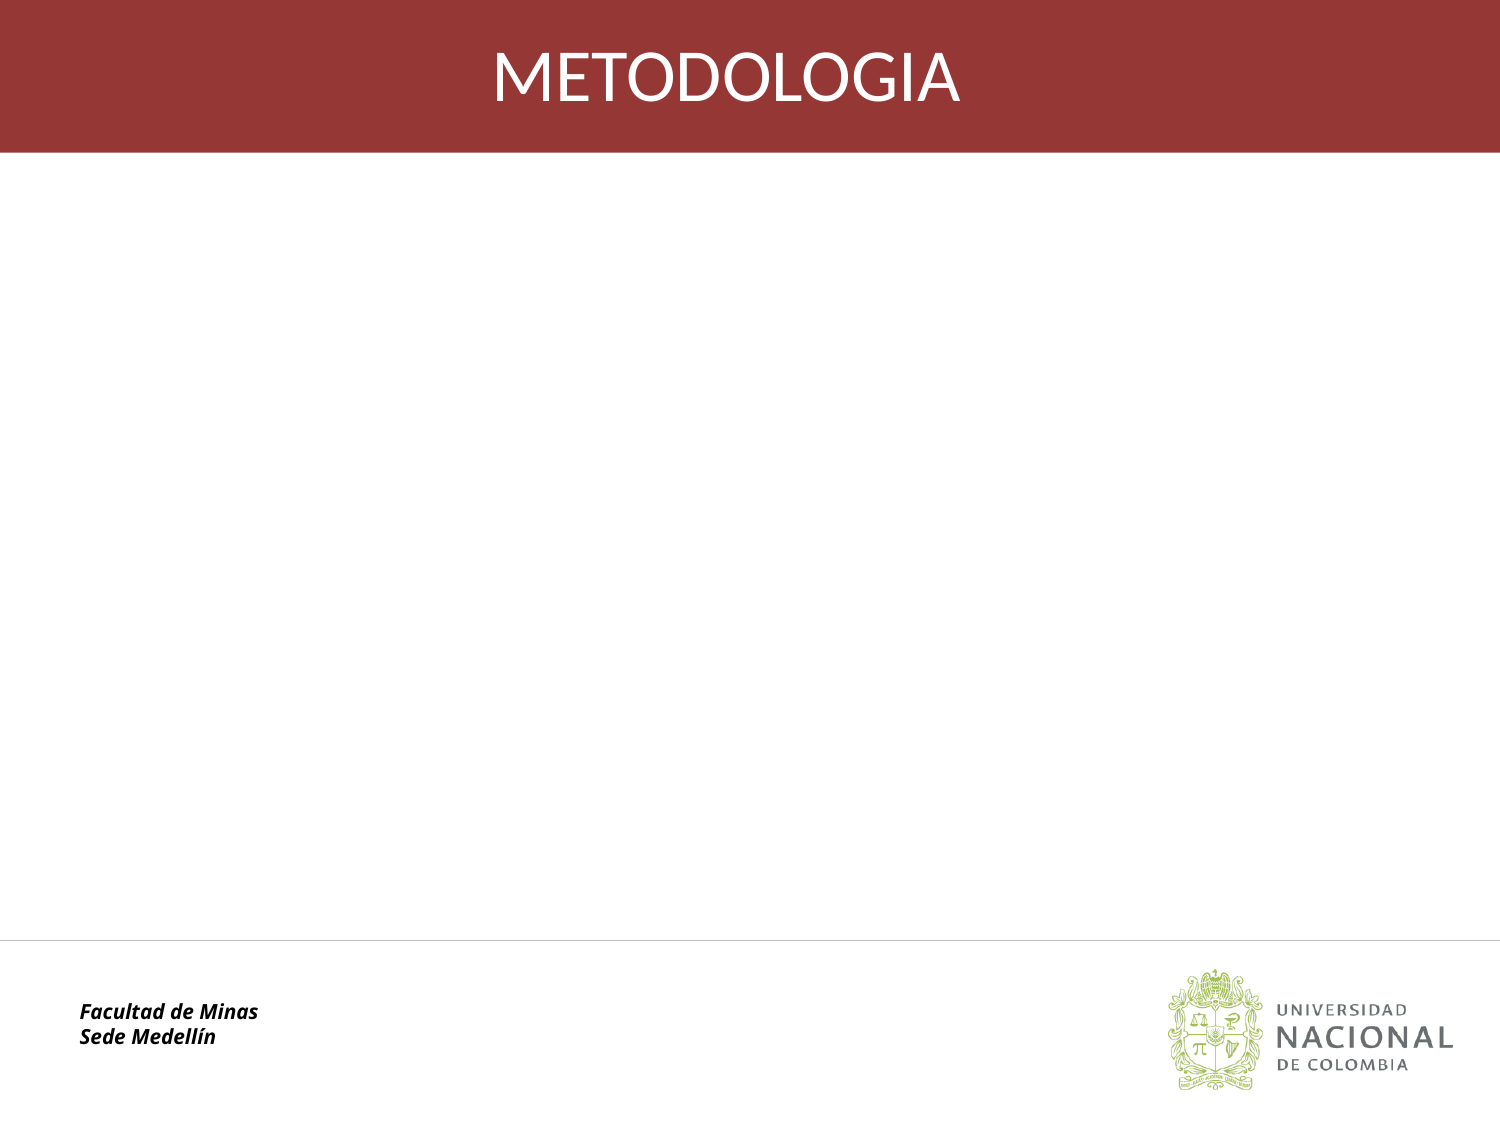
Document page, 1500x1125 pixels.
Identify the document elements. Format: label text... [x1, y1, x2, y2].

text_box [0, 0, 1500, 155]
picture [1163, 963, 1458, 1095]
text_box Facultad de Minas Sede Medellín [64, 991, 396, 1056]
text_box METODOLOGIA [182, 19, 1270, 124]
